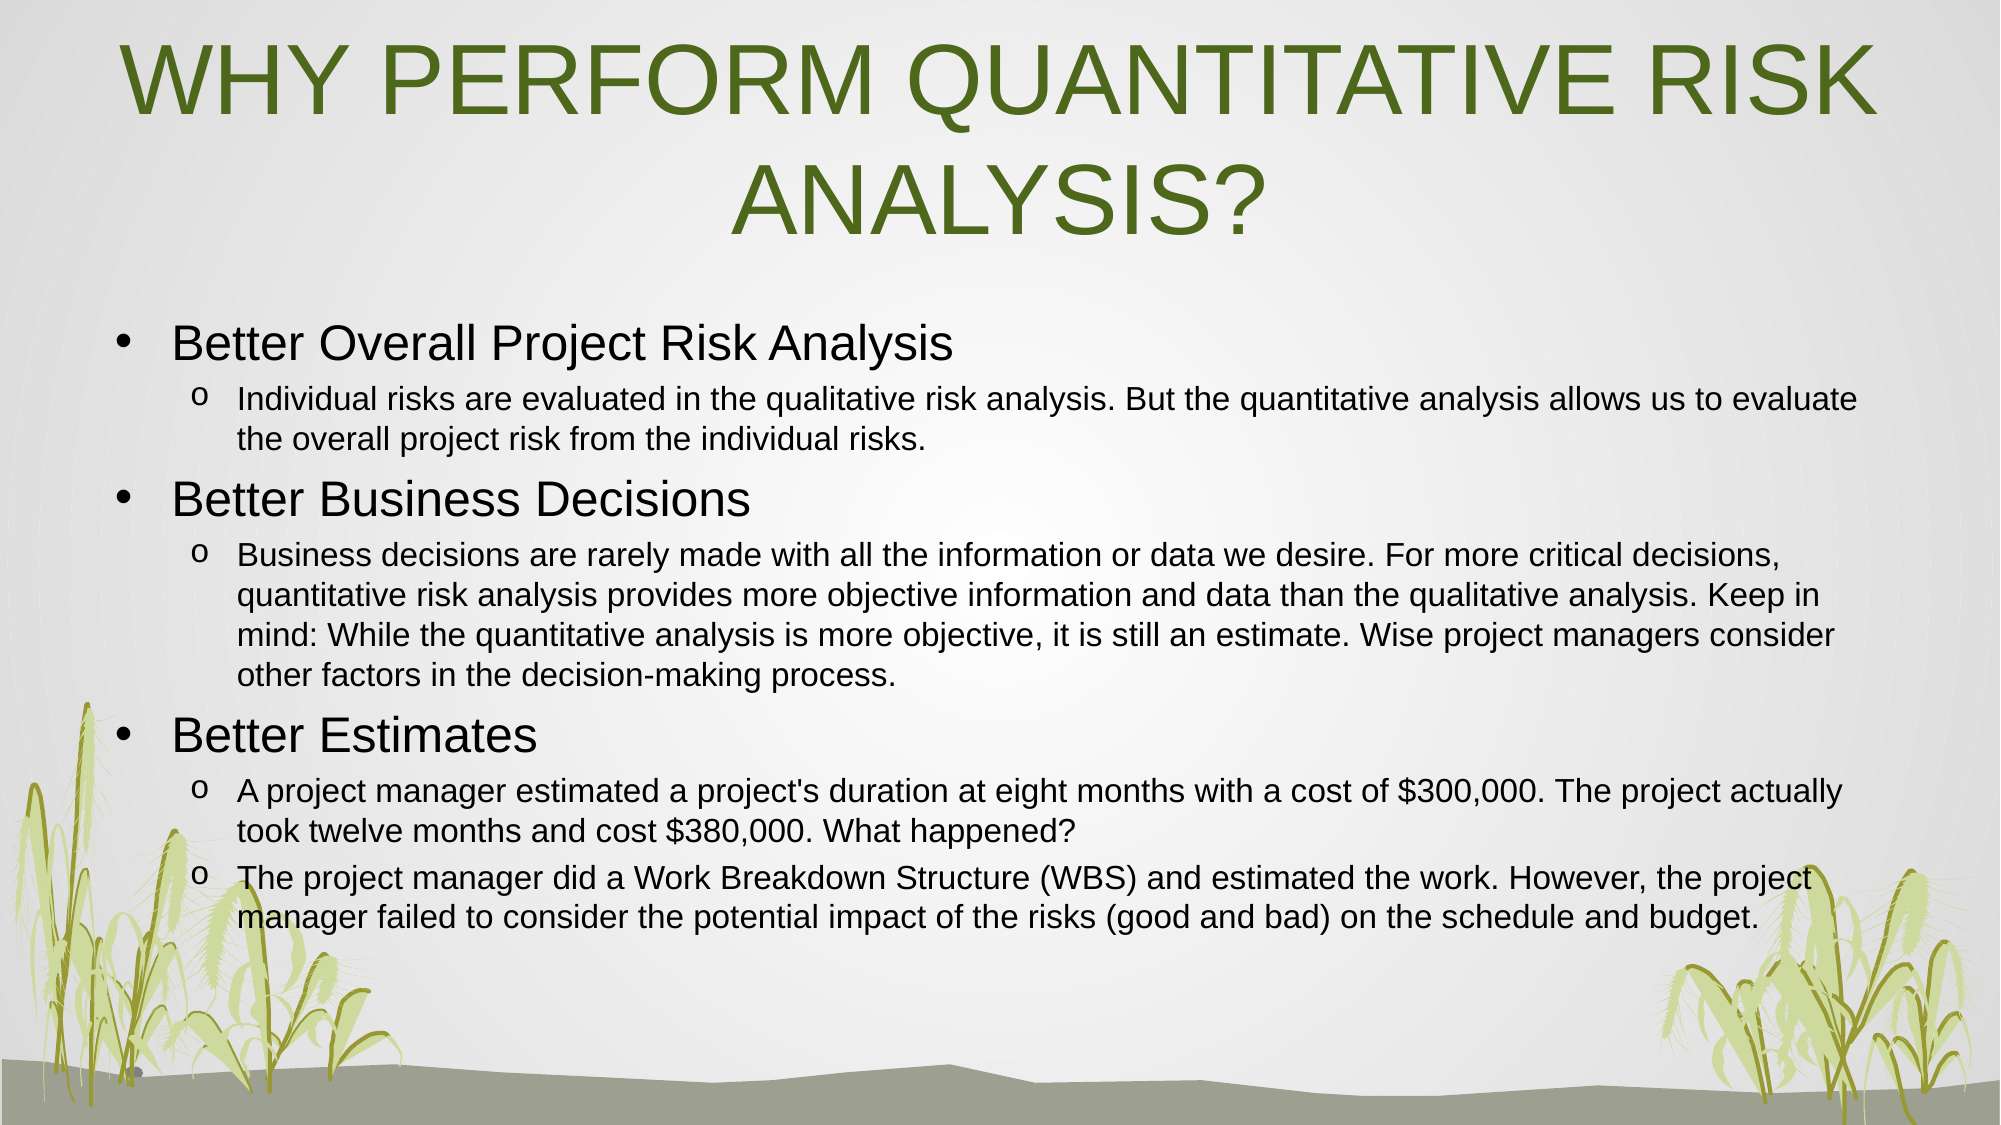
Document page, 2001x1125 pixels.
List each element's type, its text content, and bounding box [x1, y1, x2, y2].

title WHY PERFORM QUANTITATIVE RISK ANALYSIS? [99, 0, 1900, 263]
list Better Overall Project Risk Analysis Individual risks are evaluated in the qualitative risk analysis. But the quantitative analysis allows us to evaluate the overall project risk from the individual risks. Better Business Decisions Business decisions are rarely made with all the information or data we desire. For more critical decisions, quantitative risk analysis provides more objective information and data than the qualitative analysis. Keep in mind: While the quantitative analysis is more objective, it is still an estimate. Wise project managers consider other factors in the decision-making process. Better Estimates A project manager estimated a project's duration at eight months with a cost of $300,000. The project actually took twelve months and cost $380,000. What happened? The project manager did a Work Breakdown Structure (WBS) and estimated the work. However, the project manager failed to consider the potential impact of the risks (good and bad) on the schedule and budget. [99, 302, 1900, 968]
